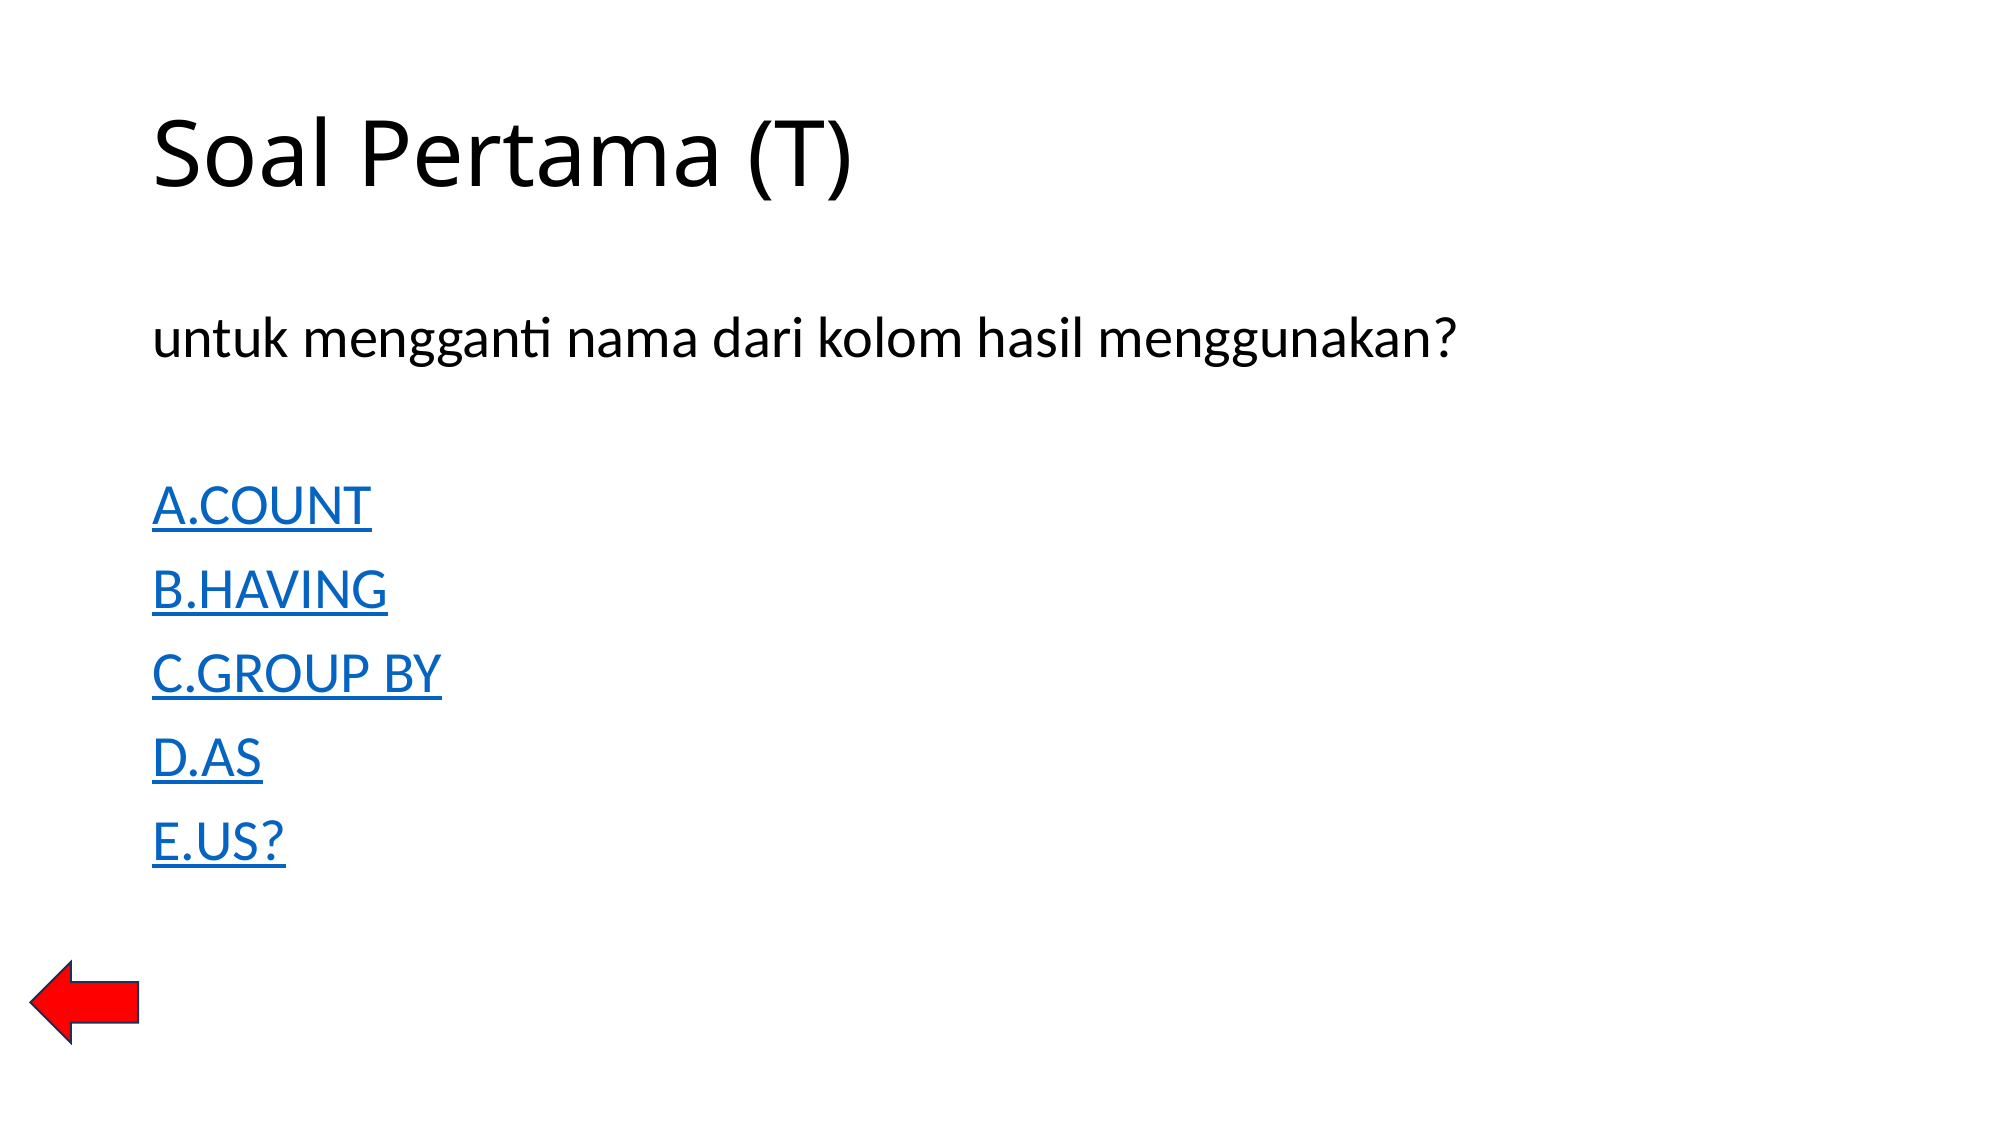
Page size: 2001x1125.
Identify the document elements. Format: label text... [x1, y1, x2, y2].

list untuk mengganti nama dari kolom hasil menggunakan? A.COUNT B.HAVING C.GROUP BY D.AS E.US? [137, 299, 1863, 1014]
text_box [29, 959, 140, 1046]
title Soal Pertama (T) [137, 48, 1863, 266]
